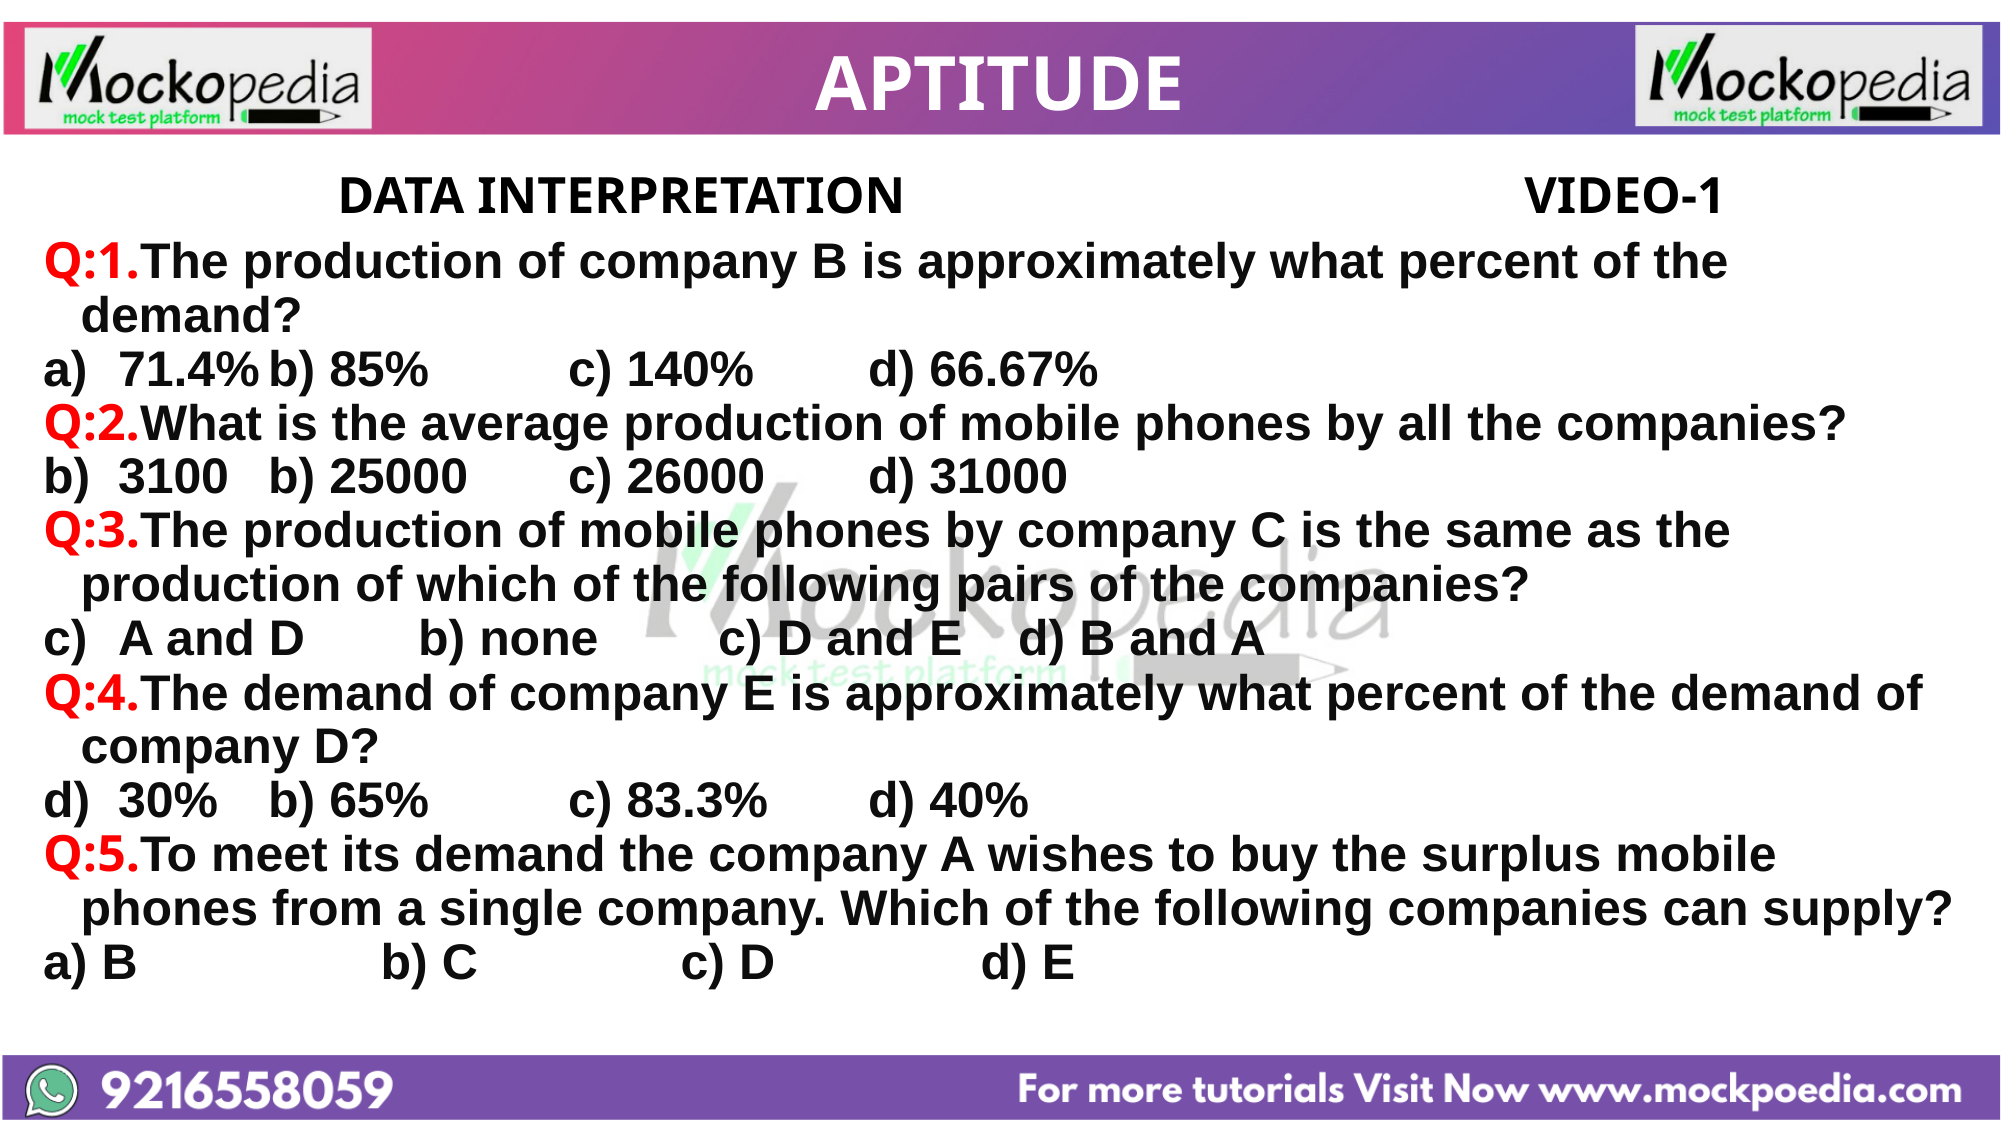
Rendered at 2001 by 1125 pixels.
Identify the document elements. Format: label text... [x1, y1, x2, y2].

picture [0, 0, 2001, 1125]
list DATA INTERPRETATION VIDEO-1 [50, 162, 2000, 1026]
title APTITUDE [41, 31, 1959, 142]
text_box Q:1.The production of company B is approximately what percent of the demand? 71.4% b) 85% c) 140% d) 66.67% Q:2.What is the average production of mobile phones by all the companies? 3100 b) 25000 c) 26000 d) 31000 Q:3.The production of mobile phones by company C is the same as the production of which of the following pairs of the companies? A and D b) none c) D and E d) B and A Q:4.The demand of company E is approximately what percent of the demand of company D? 30% b) 65% c) 83.3% d) 40% Q:5.To meet its demand the company A wishes to buy the surplus mobile phones from a single company. Which of the following companies can supply? a) B b) C c) D d) E [28, 227, 1975, 998]
